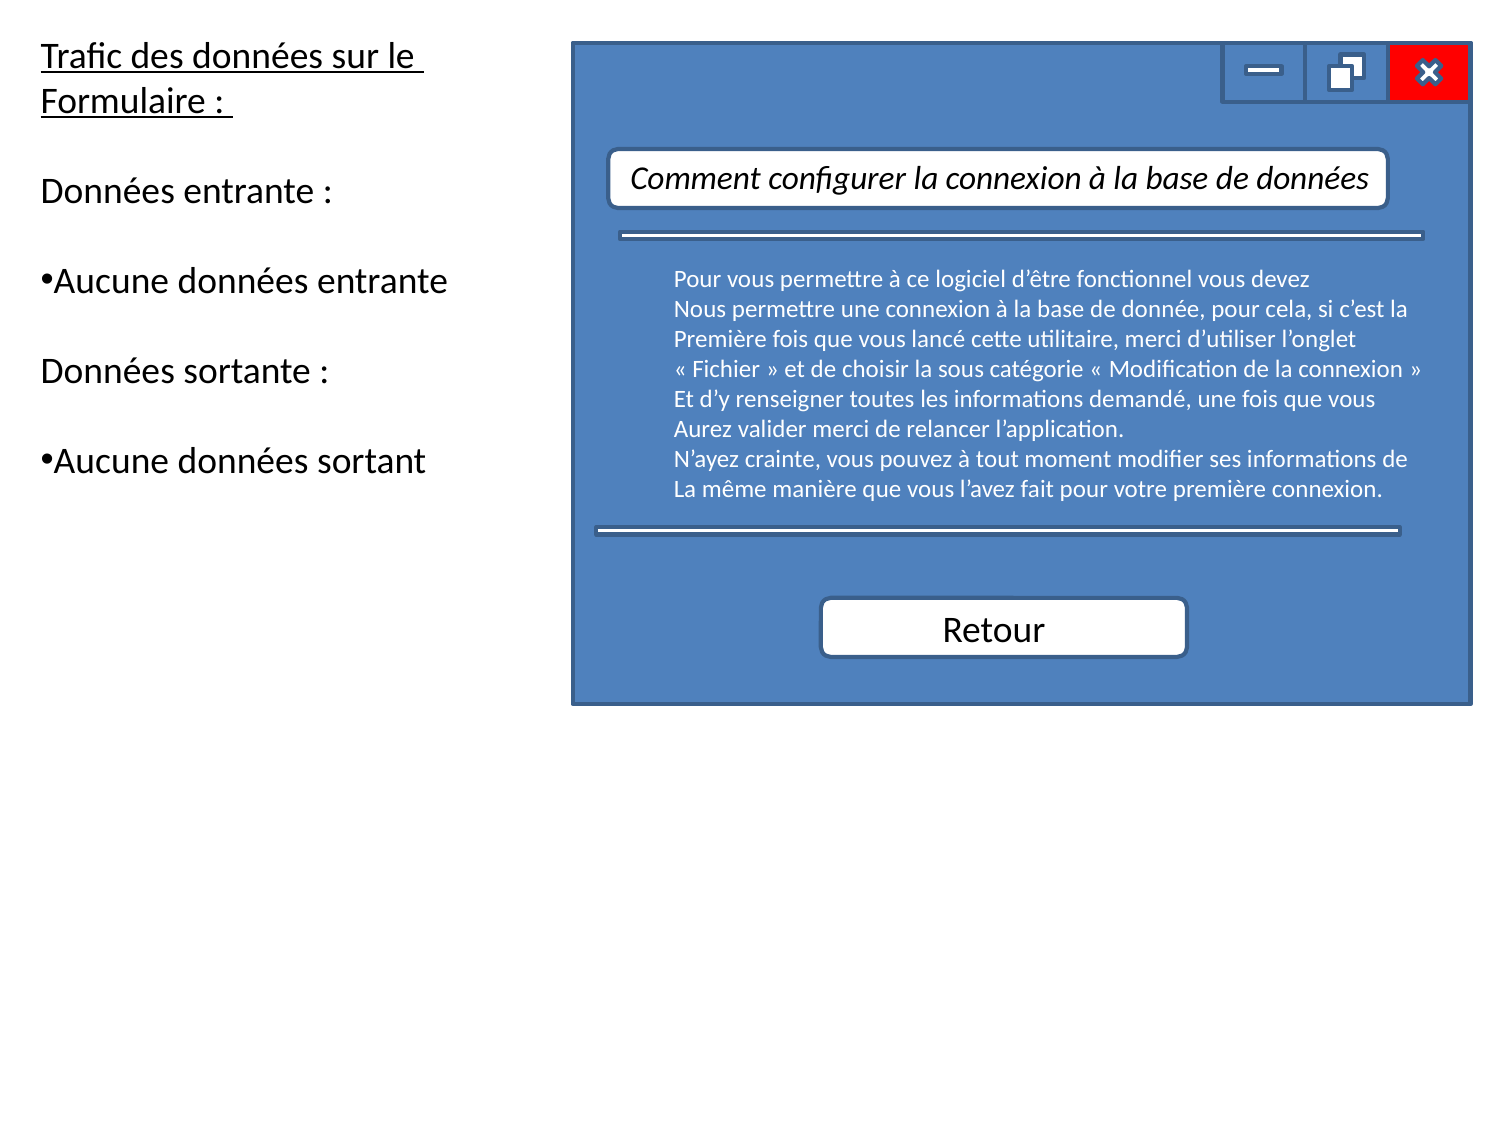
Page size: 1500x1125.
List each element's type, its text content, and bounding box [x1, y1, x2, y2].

text_box [818, 595, 1190, 660]
text_box [606, 152, 1389, 211]
text_box [571, 41, 1473, 706]
text_box [1338, 52, 1366, 80]
text_box [594, 525, 1402, 537]
text_box [1390, 41, 1473, 104]
text_box Retour [927, 597, 1061, 658]
text_box [1307, 41, 1390, 104]
text_box [1244, 64, 1284, 76]
text_box Trafic des données sur le Formulaire : Données entrante : Aucune données entrante Données sortante : Aucune données sortant [25, 23, 464, 489]
text_box [1220, 41, 1307, 104]
text_box [618, 230, 1425, 241]
text_box Pour vous permettre à ce logiciel d’être fonctionnel vous devez Nous permettre une connexion à la base de donnée, pour cela, si c’est la Première fois que vous lancé cette utilitaire, merci d’utiliser l’onglet « Fichier » et de choisir la sous catégorie « Modification de la connexion » Et d’y renseigner toutes les informations demandé, une fois que vous Aurez valider merci de relancer l’application. N’ayez crainte, vous pouvez à tout moment modifier ses informations de La même manière que vous l’avez fait pour votre première connexion. [658, 255, 1438, 510]
text_box [1414, 57, 1444, 87]
text_box Comment configurer la connexion à la base de données [608, 148, 1412, 204]
text_box [1327, 64, 1354, 92]
